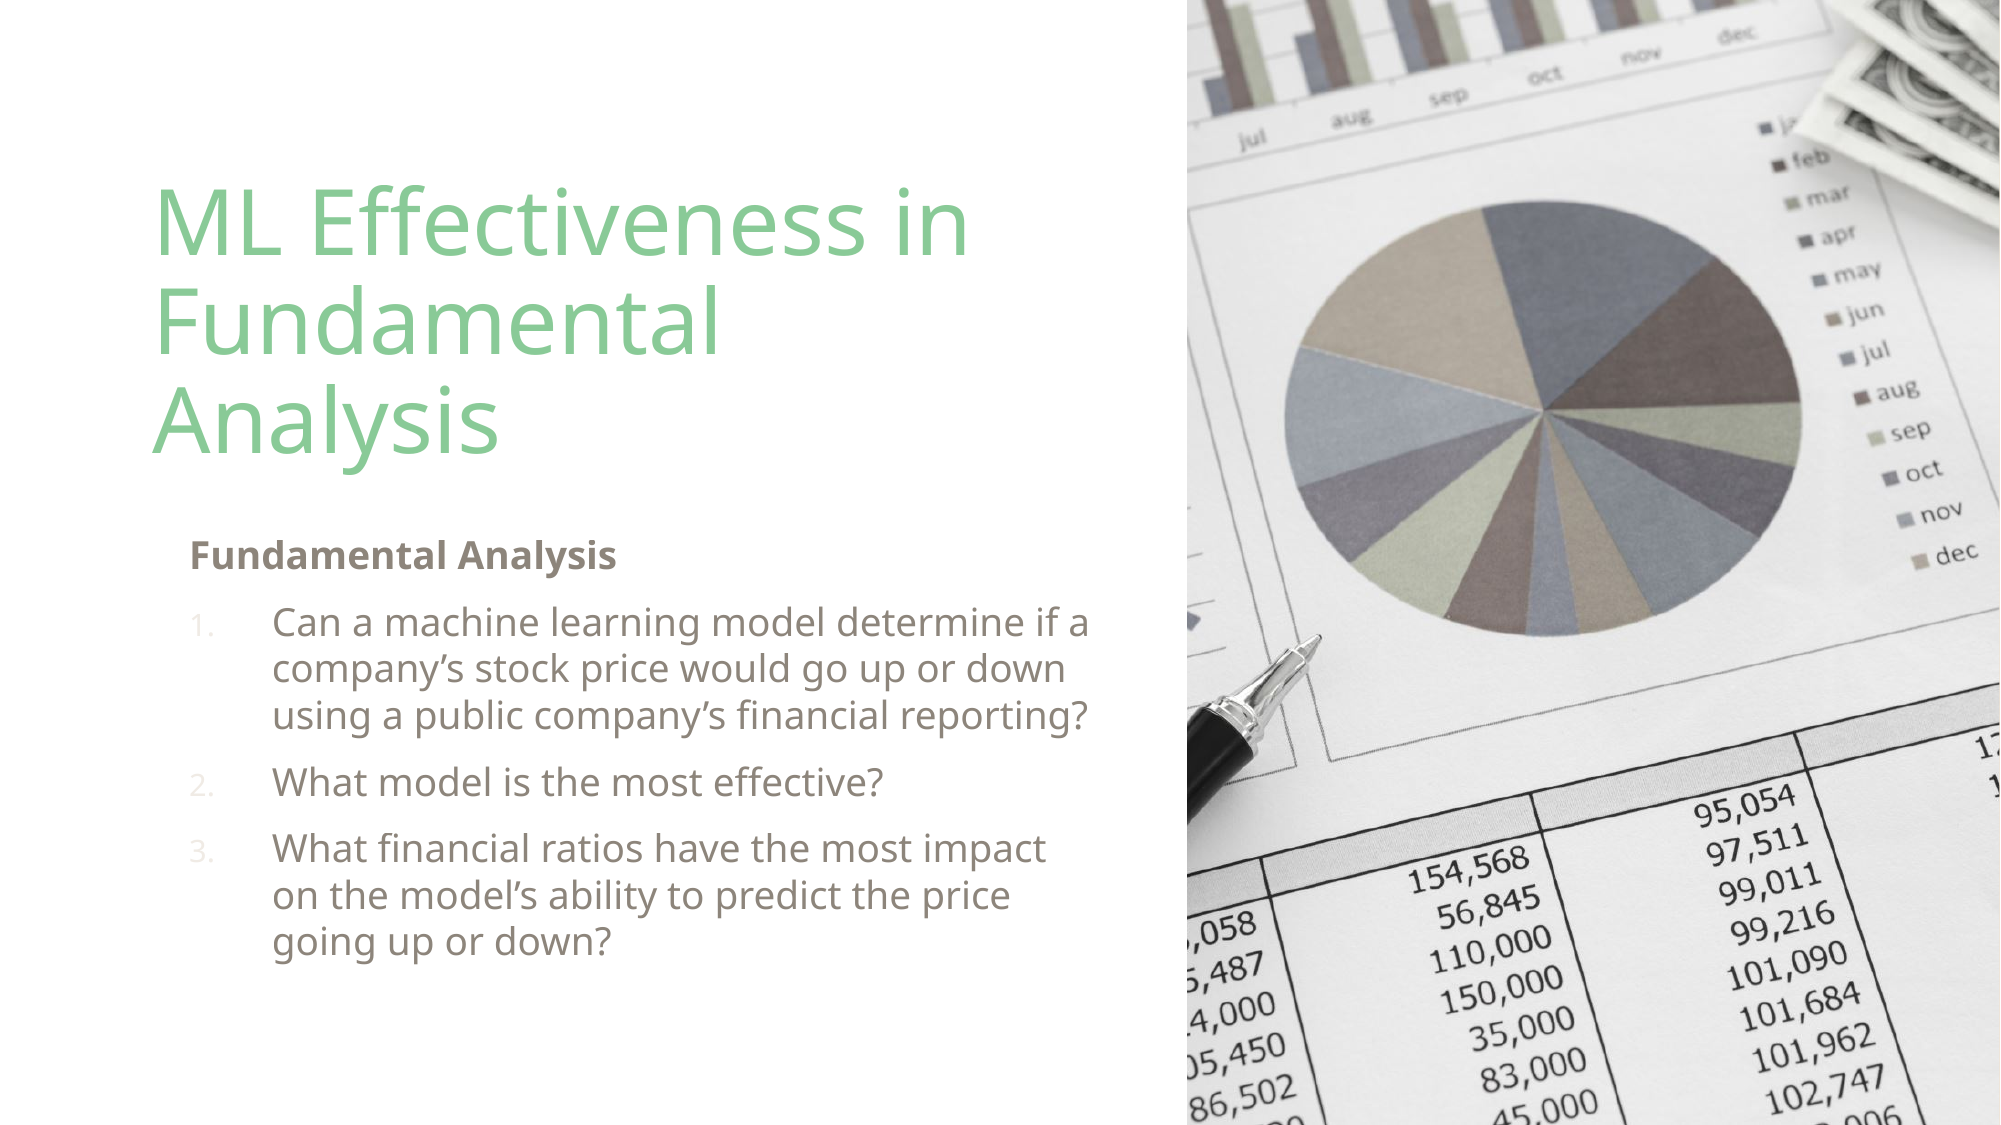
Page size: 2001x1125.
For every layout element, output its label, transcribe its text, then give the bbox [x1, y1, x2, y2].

text_box [0, 0, 1187, 1125]
title ML Effectiveness in Fundamental Analysis [137, 140, 1108, 482]
picture [1187, 0, 2000, 1125]
list Fundamental Analysis Can a machine learning model determine if a company’s stock price would go up or down using a public company’s financial reporting? What model is the most effective? What financial ratios have the most impact on the model’s ability to predict the price going up or down? [137, 523, 1108, 1014]
